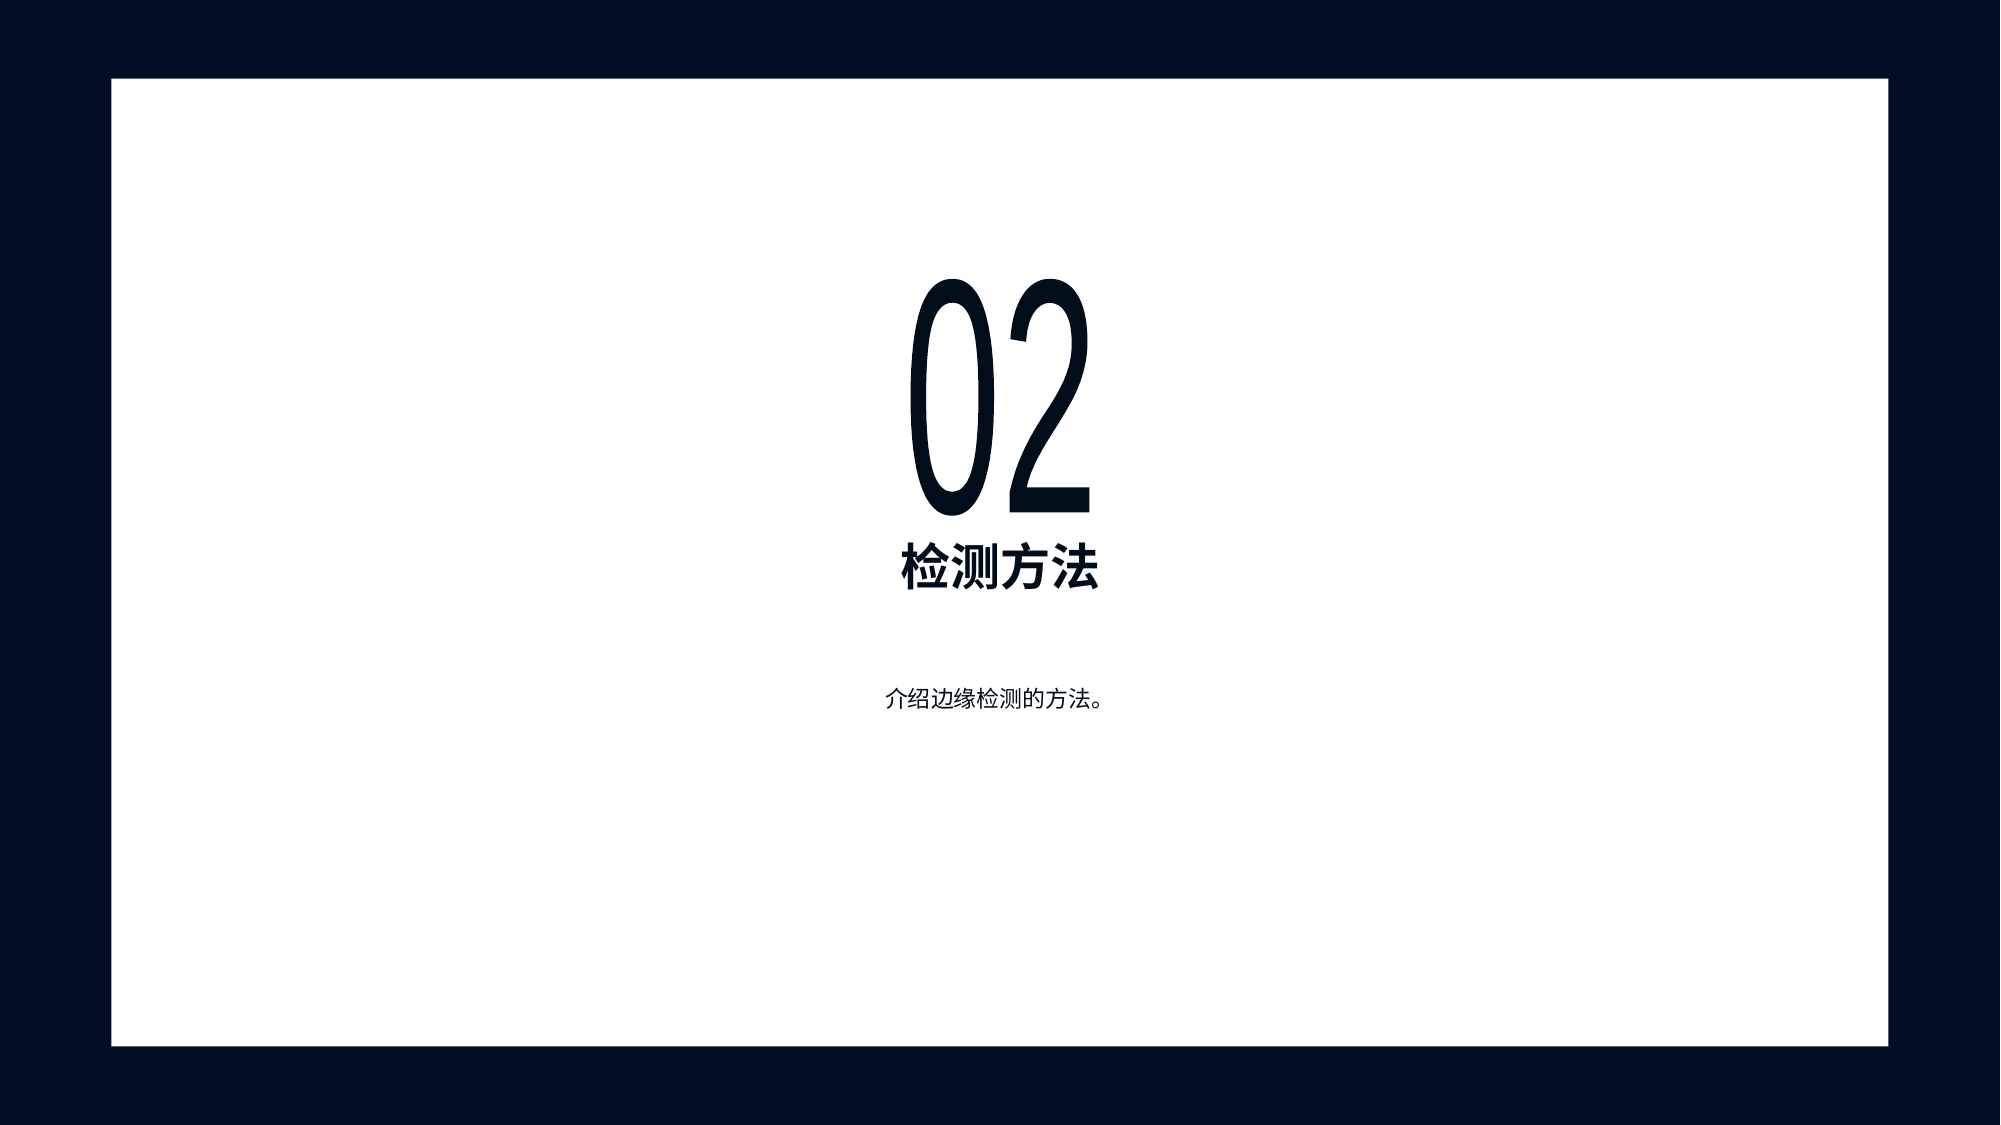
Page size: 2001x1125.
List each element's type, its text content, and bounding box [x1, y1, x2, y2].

list 介绍边缘检测的方法。 [627, 662, 1373, 830]
title 检测方法 [628, 515, 1372, 624]
